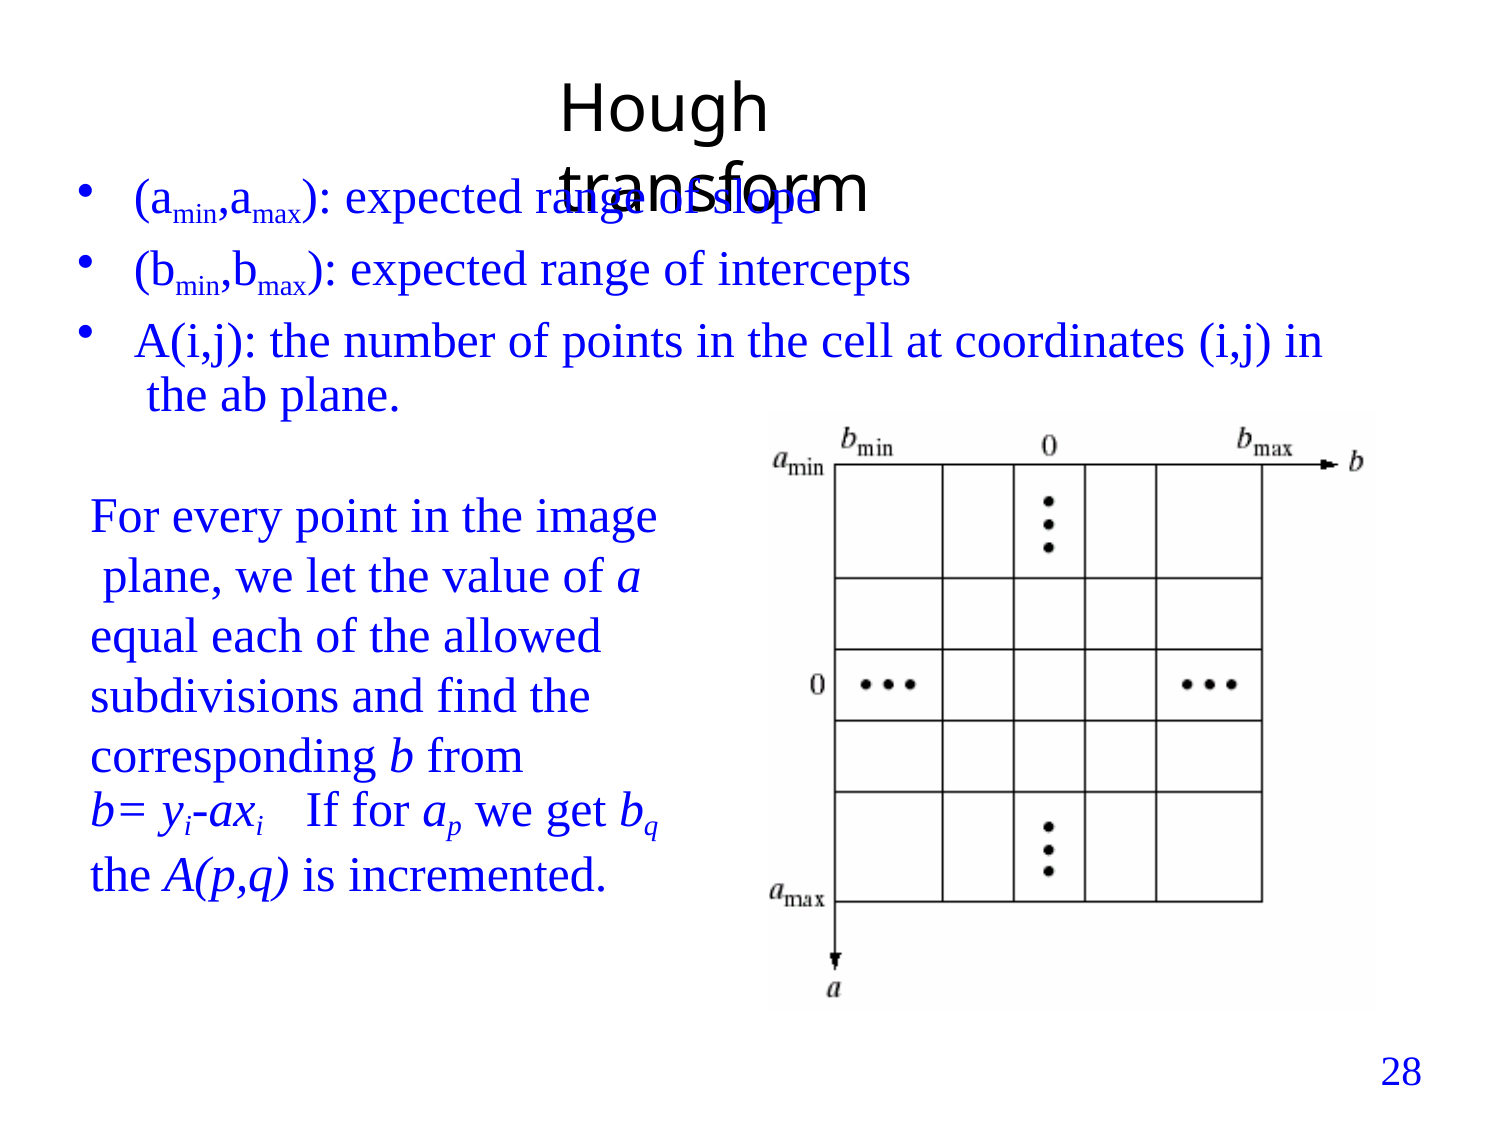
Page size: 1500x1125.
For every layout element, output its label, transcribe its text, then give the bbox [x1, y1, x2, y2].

text_box (amin,amax): expected range of slope (bmin,bmax): expected range of intercepts A(i,j): the number of points in the cell at coordinates (i,j) in the ab plane. For every point in the image plane, we let the value of a equal each of the allowed subdivisions and find the corresponding b from b= yi-axi If for ap we get bq the A(p,q) is incremented. [71, 155, 1330, 902]
slide_number 28 [1374, 1045, 1429, 1125]
title Hough transform [556, 62, 1057, 155]
picture [768, 412, 1376, 1011]
